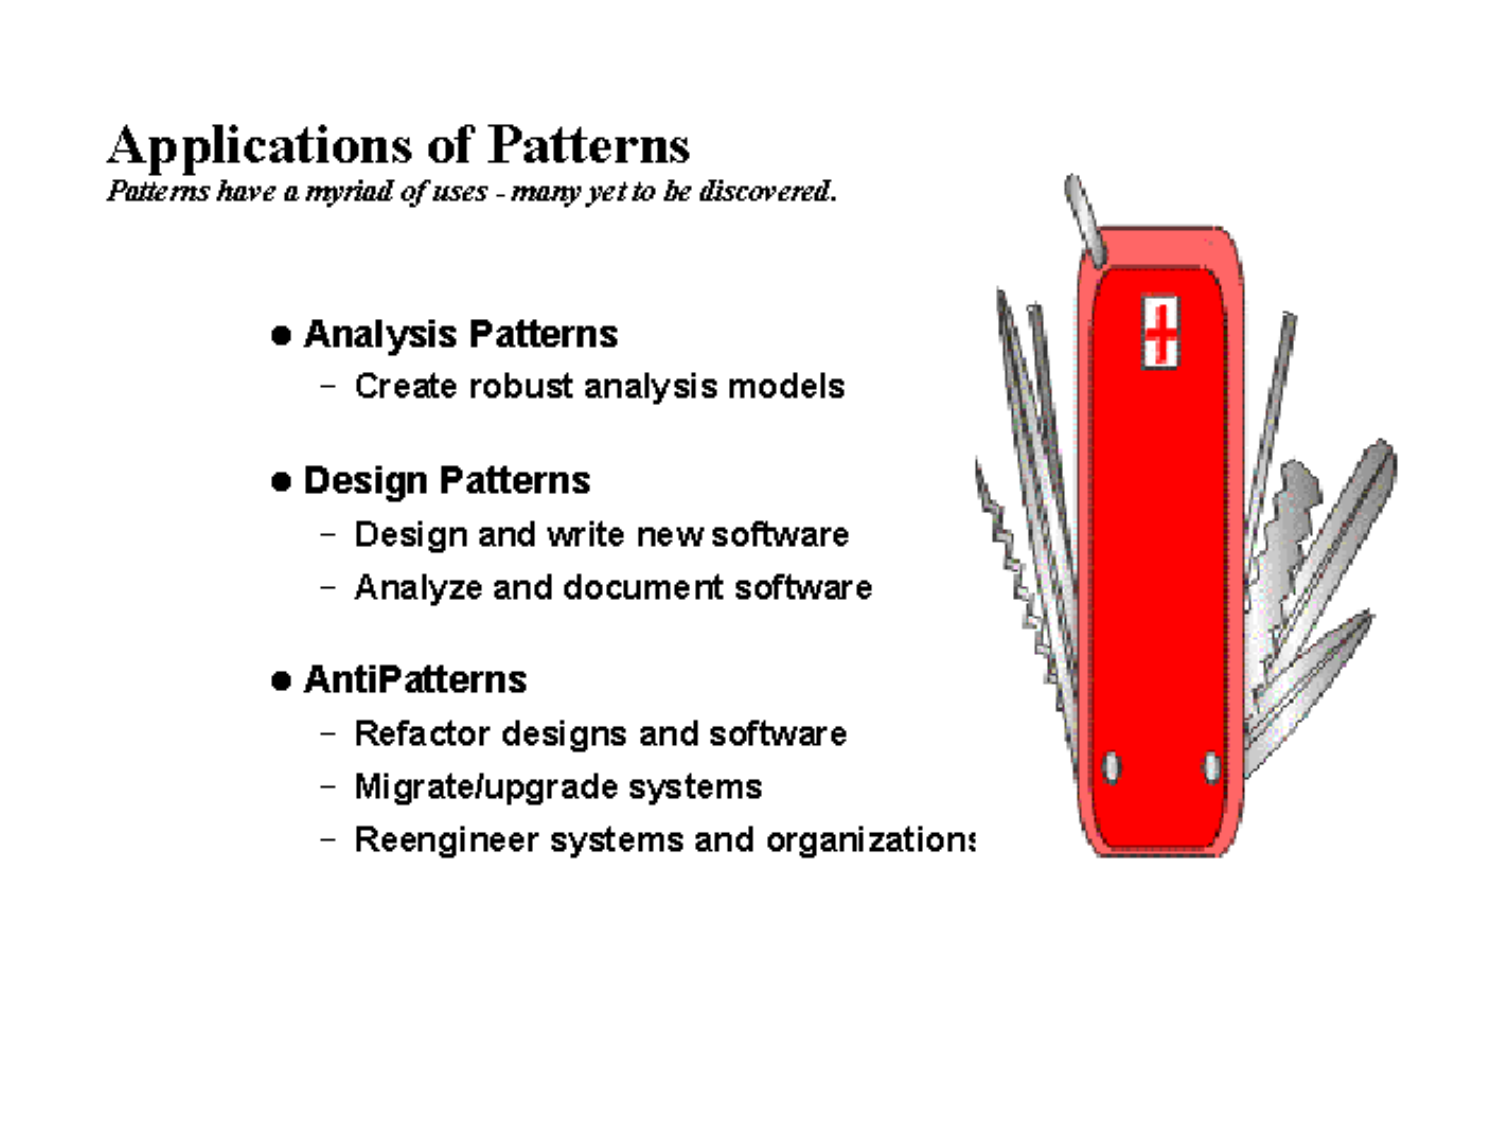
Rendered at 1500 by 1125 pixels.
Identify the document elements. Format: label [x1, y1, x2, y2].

picture [37, 87, 1472, 976]
